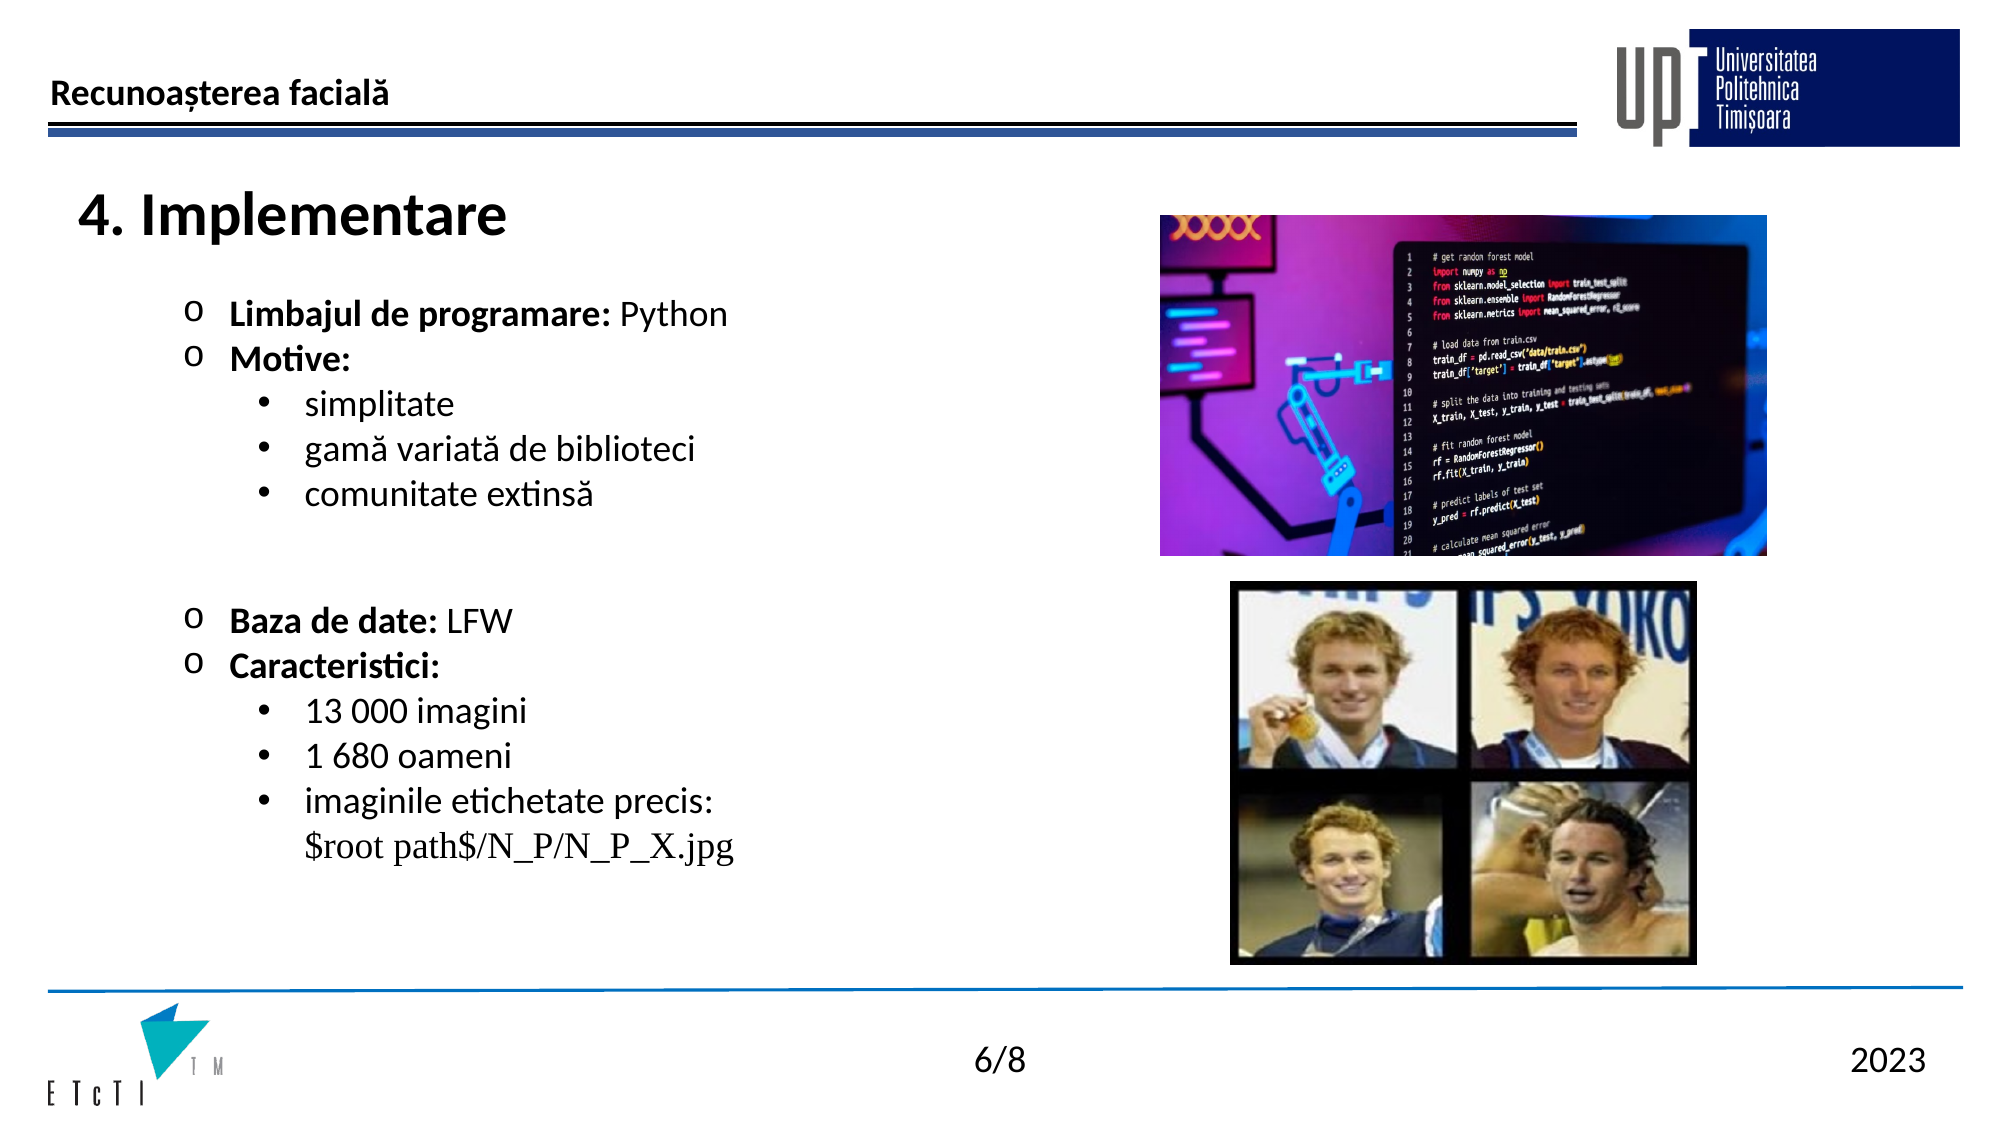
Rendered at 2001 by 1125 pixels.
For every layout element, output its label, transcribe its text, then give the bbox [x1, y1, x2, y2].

text_box 4. Implementare [63, 165, 1960, 256]
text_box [47, 987, 1964, 992]
picture [1160, 215, 1767, 556]
text_box Baza de date: LFW Caracteristici: 13 000 imagini 1 680 oameni imaginile etichetate precis: $root path$/N_P/N_P_X.jpg [168, 589, 770, 874]
text_box 6/8 [724, 1027, 1276, 1088]
text_box Recunoașterea facială [35, 60, 1261, 121]
picture [1617, 29, 1960, 147]
text_box Limbajul de programare: Python Motive: simplitate gamă variată de biblioteci comunitate extinsă [168, 281, 932, 522]
picture [38, 1000, 228, 1111]
text_box 2023 [1835, 1027, 2000, 1088]
picture [1230, 581, 1697, 965]
